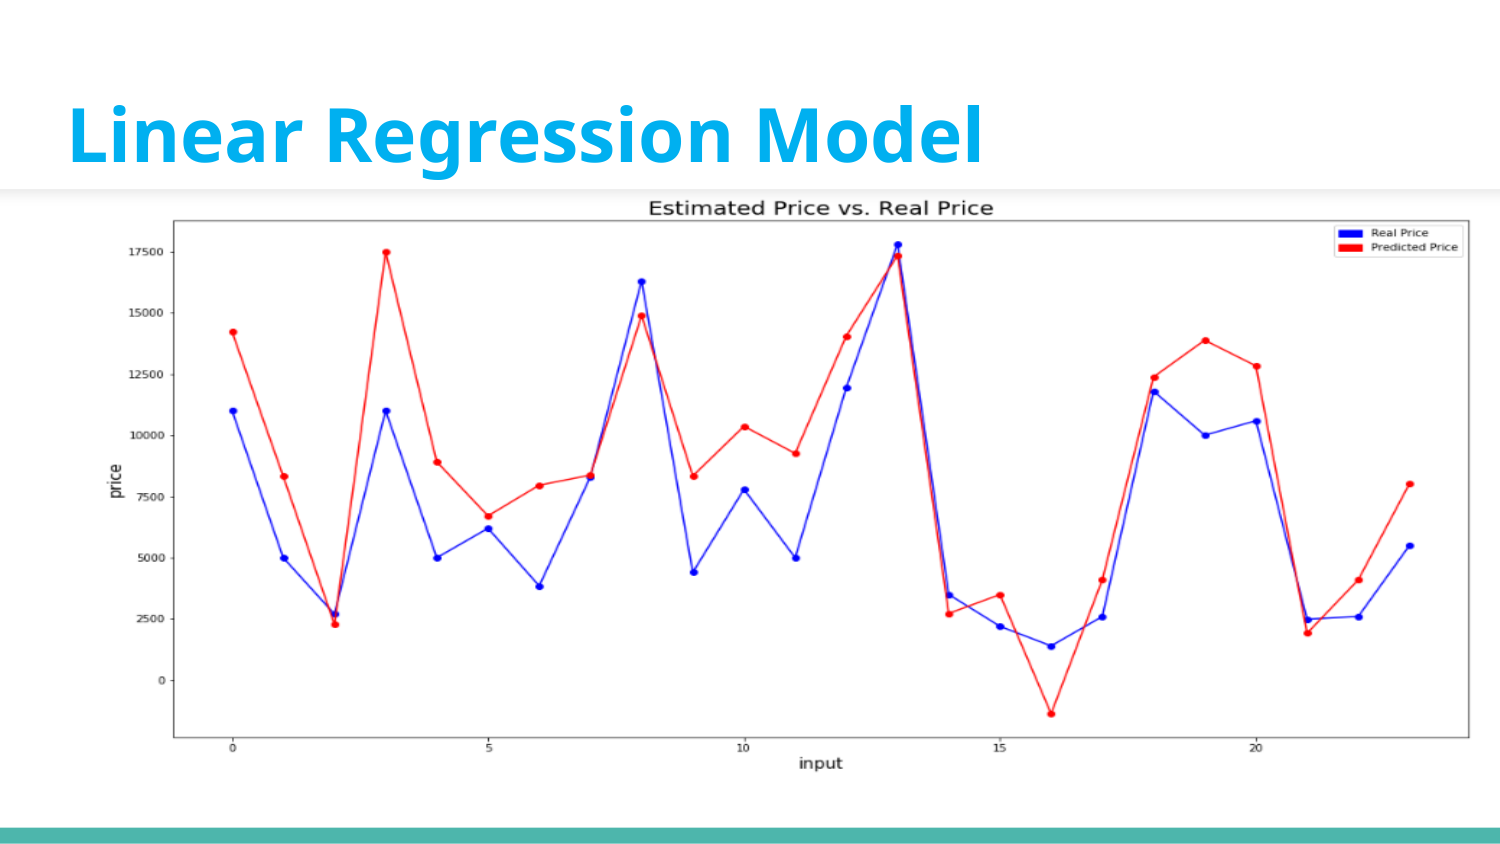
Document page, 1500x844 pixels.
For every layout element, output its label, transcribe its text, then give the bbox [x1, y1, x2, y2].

title Linear Regression Model [51, 72, 1449, 187]
picture [0, 188, 1500, 797]
